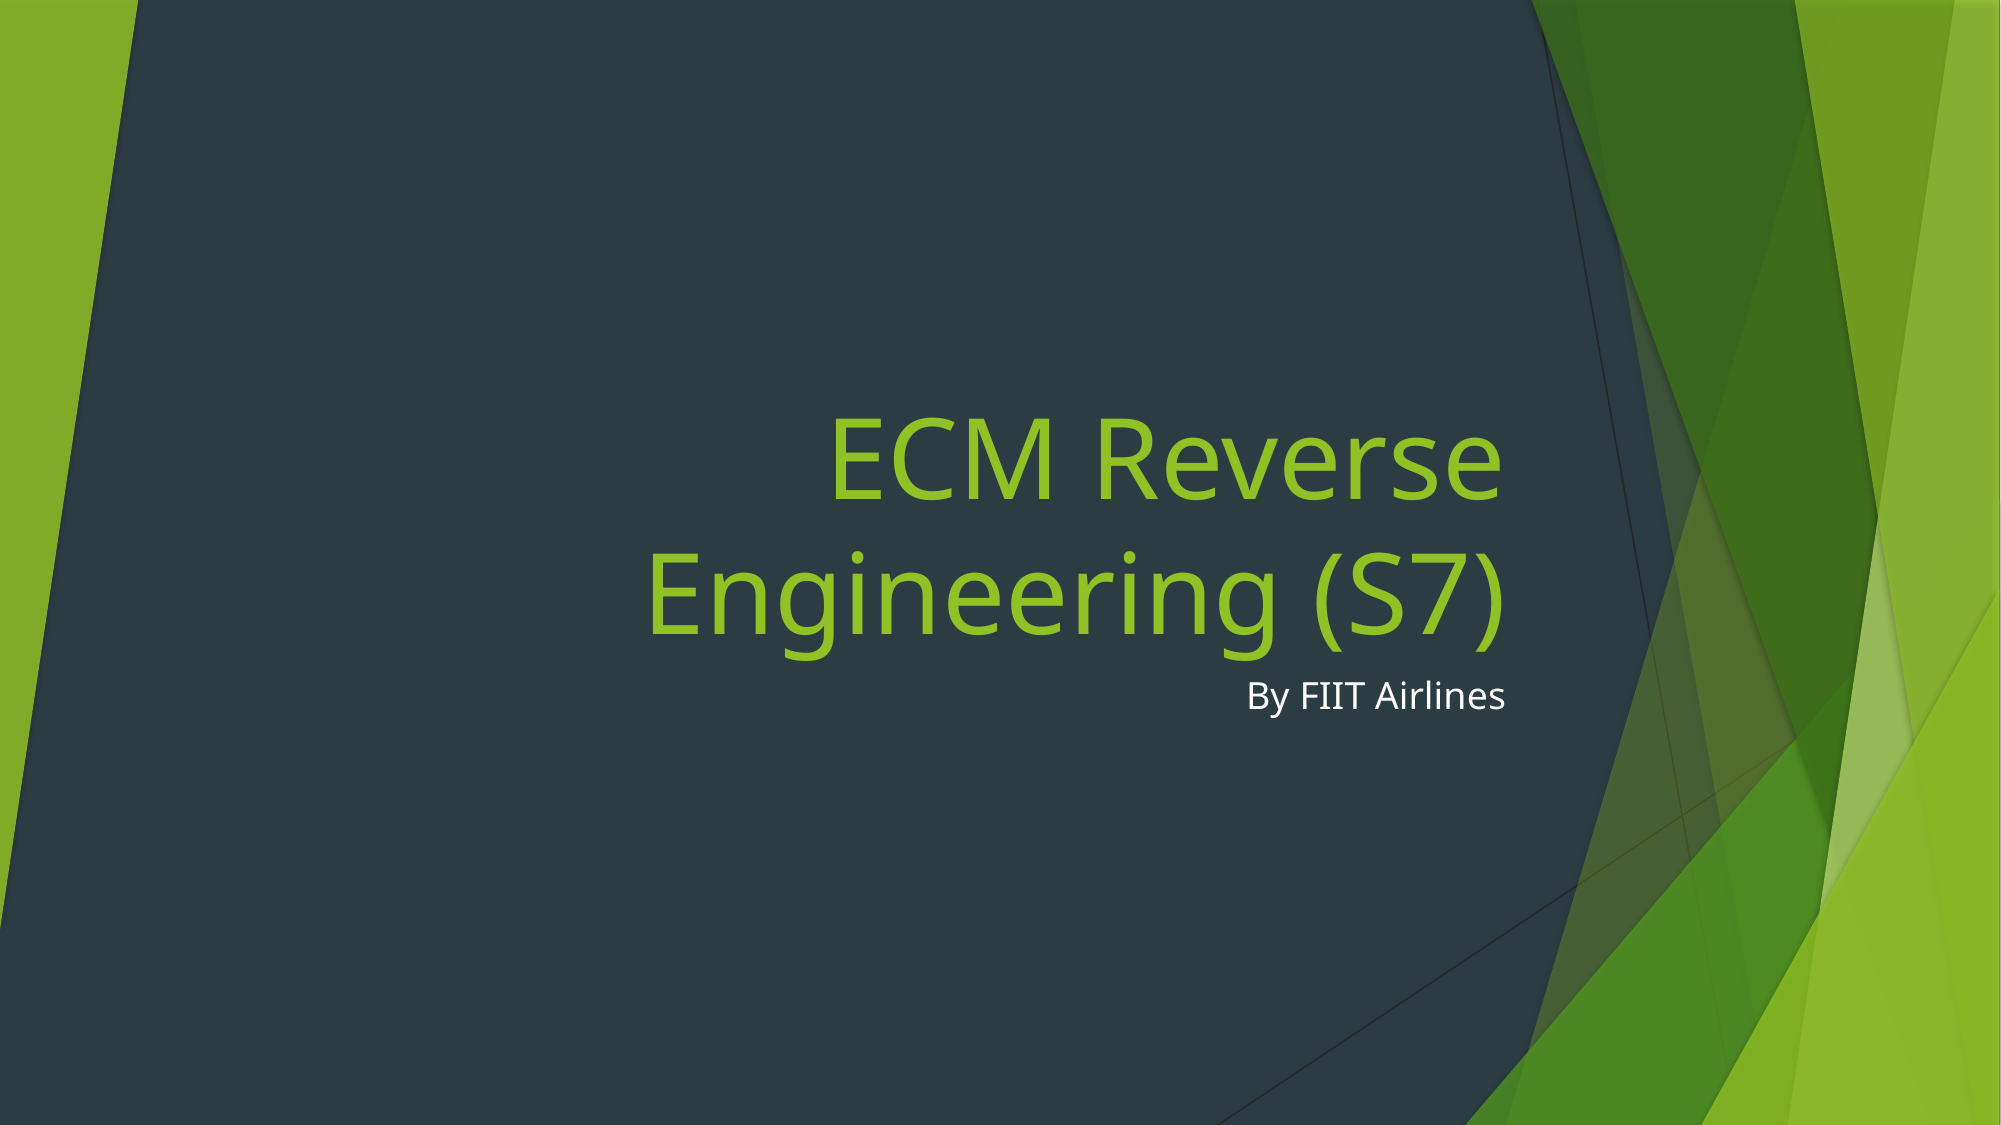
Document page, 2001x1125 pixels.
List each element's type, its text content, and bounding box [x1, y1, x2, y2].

subtitle By FIIT Airlines [247, 664, 1522, 845]
title ECM Reverse Engineering (S7) [247, 394, 1522, 664]
